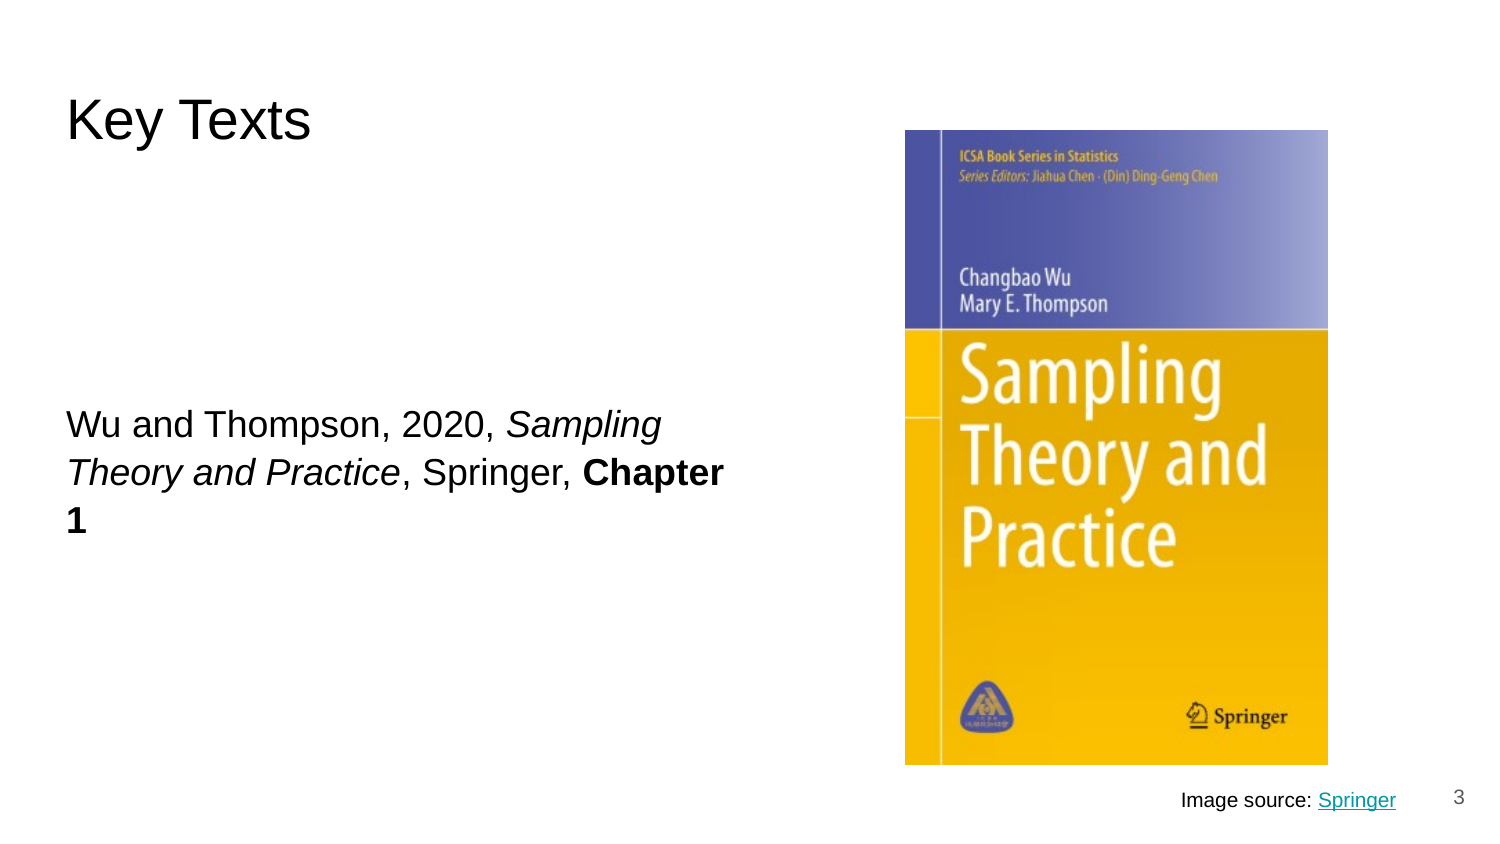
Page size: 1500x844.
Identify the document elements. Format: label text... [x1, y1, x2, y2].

text_box Image source: Springer [974, 773, 1412, 825]
picture [905, 130, 1328, 766]
title Key Texts [51, 72, 1449, 167]
list Wu and Thompson, 2020, Sampling Theory and Practice, Springer, Chapter 1 [51, 189, 750, 750]
slide_number ‹#› [1389, 764, 1480, 830]
